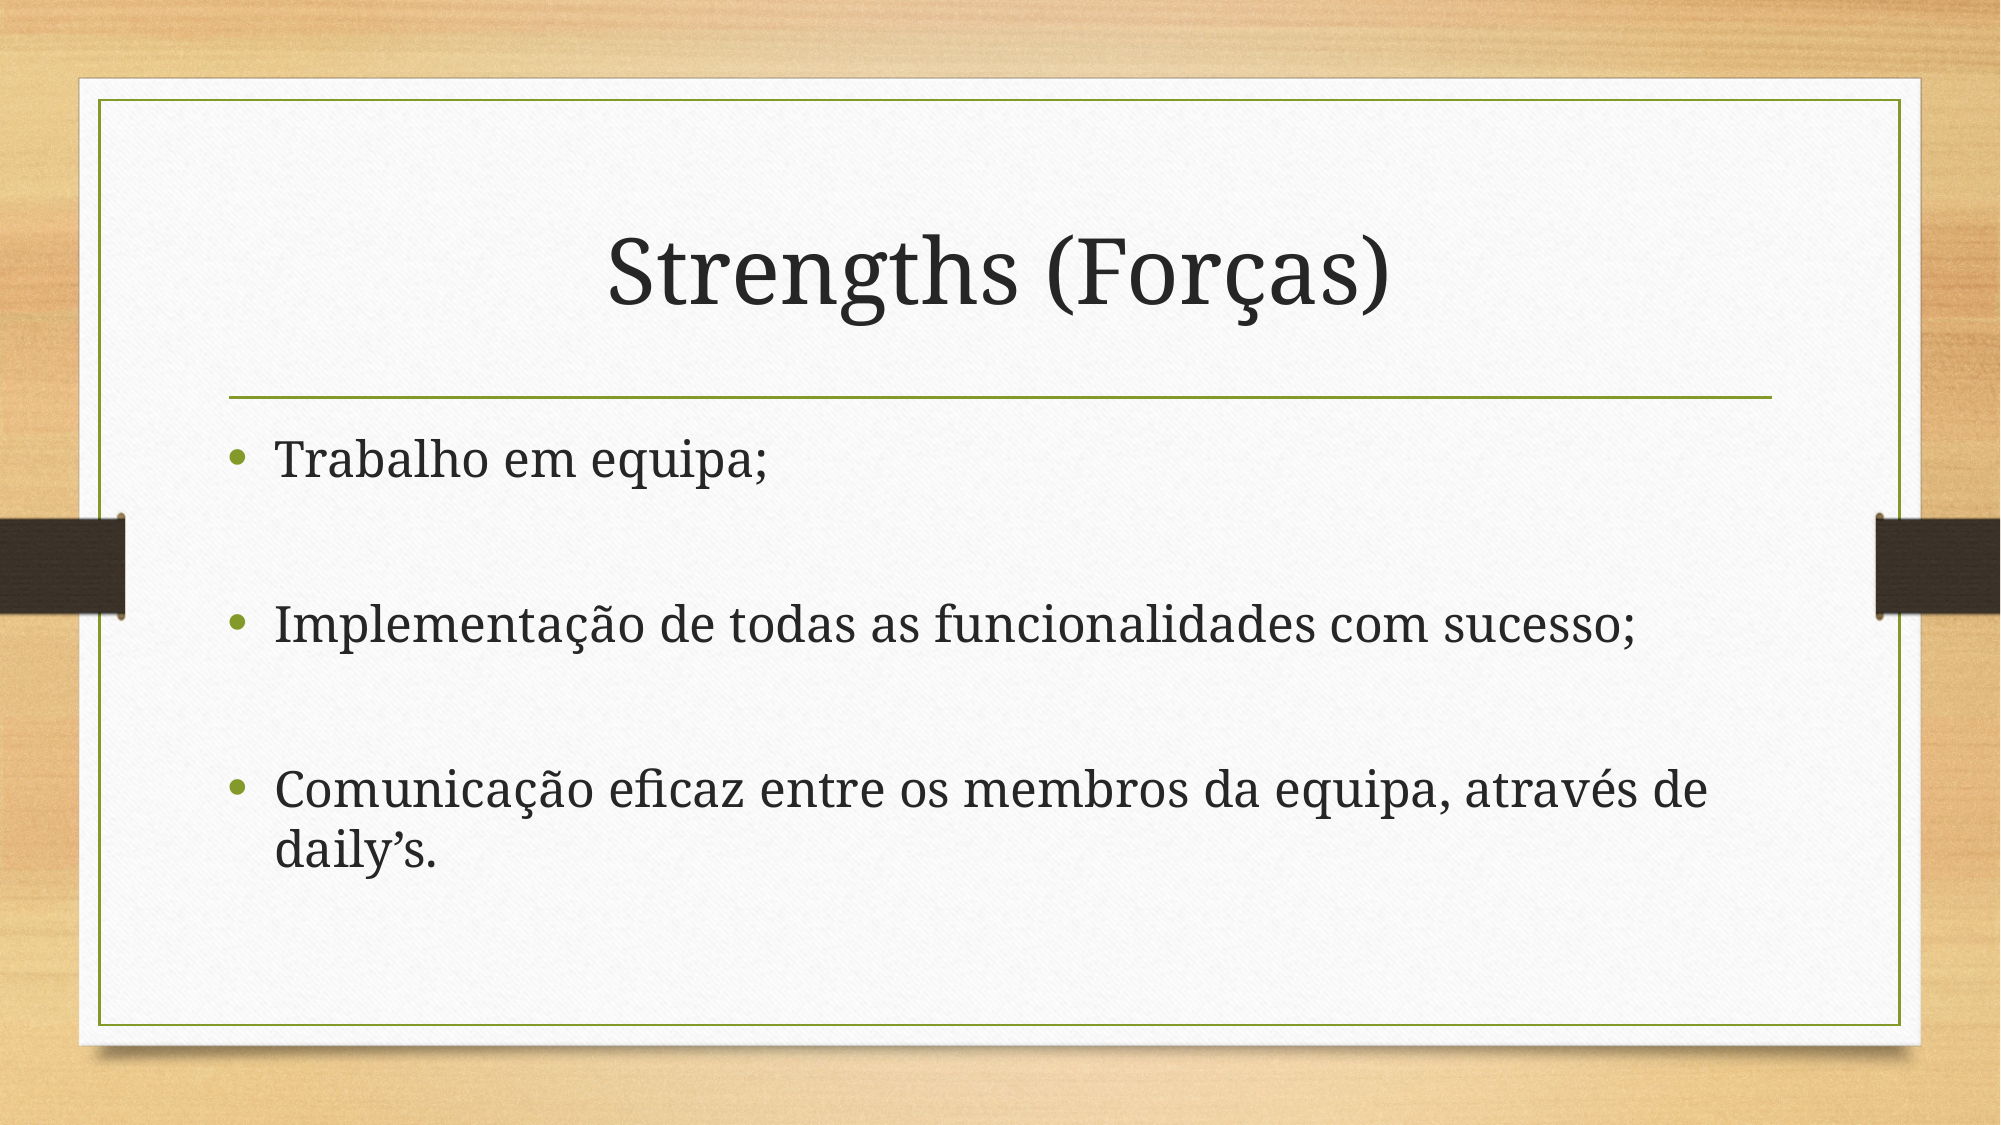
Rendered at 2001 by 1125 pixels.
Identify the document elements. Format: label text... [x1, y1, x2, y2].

list Trabalho em equipa; Implementação de todas as funcionalidades com sucesso; Comunicação eficaz entre os membros da equipa, através de daily’s. [212, 419, 1788, 964]
title Strengths (Forças) [212, 161, 1788, 375]
picture [0, 0, 2001, 1125]
